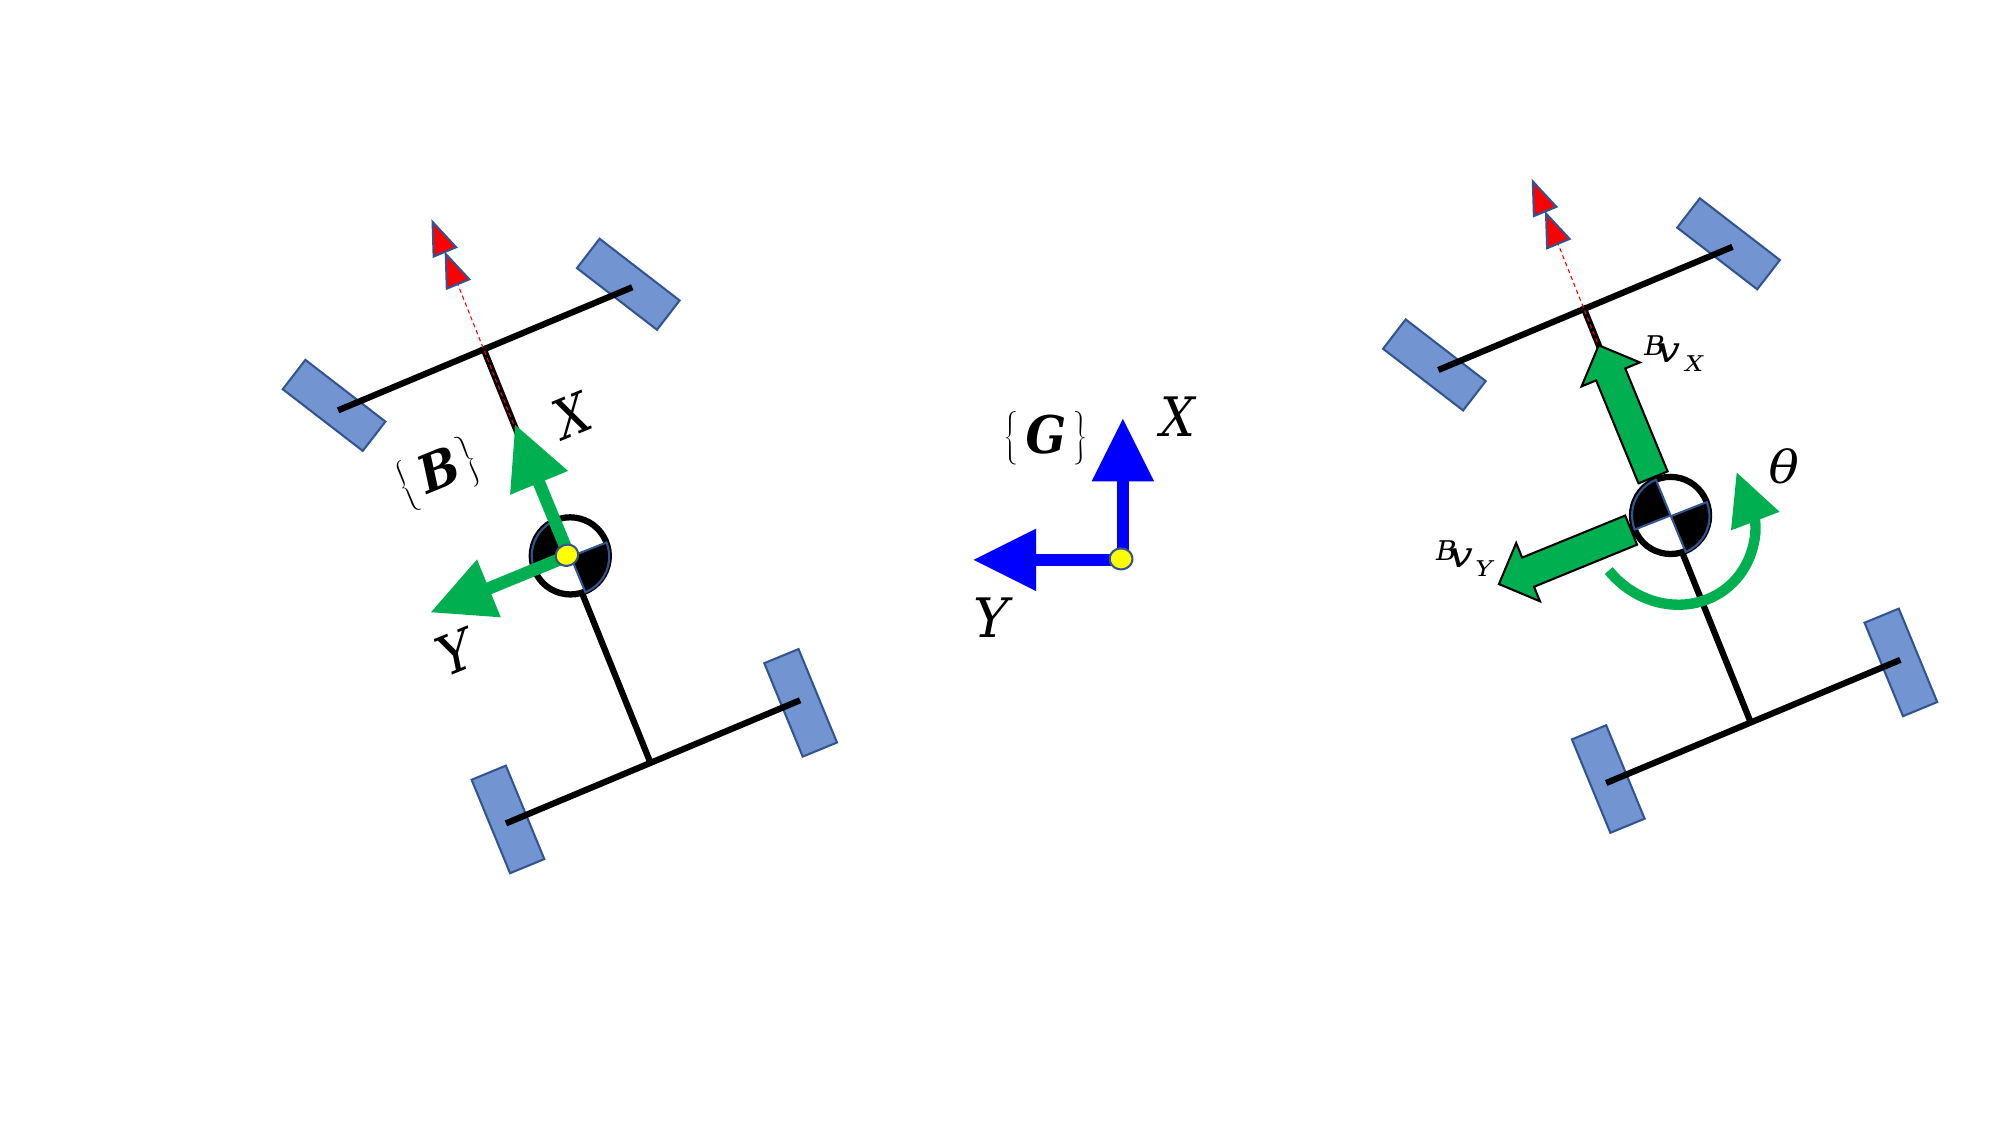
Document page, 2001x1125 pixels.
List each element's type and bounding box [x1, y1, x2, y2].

text_box [973, 388, 1200, 651]
text_box [1474, 158, 1830, 794]
text_box [374, 198, 730, 835]
